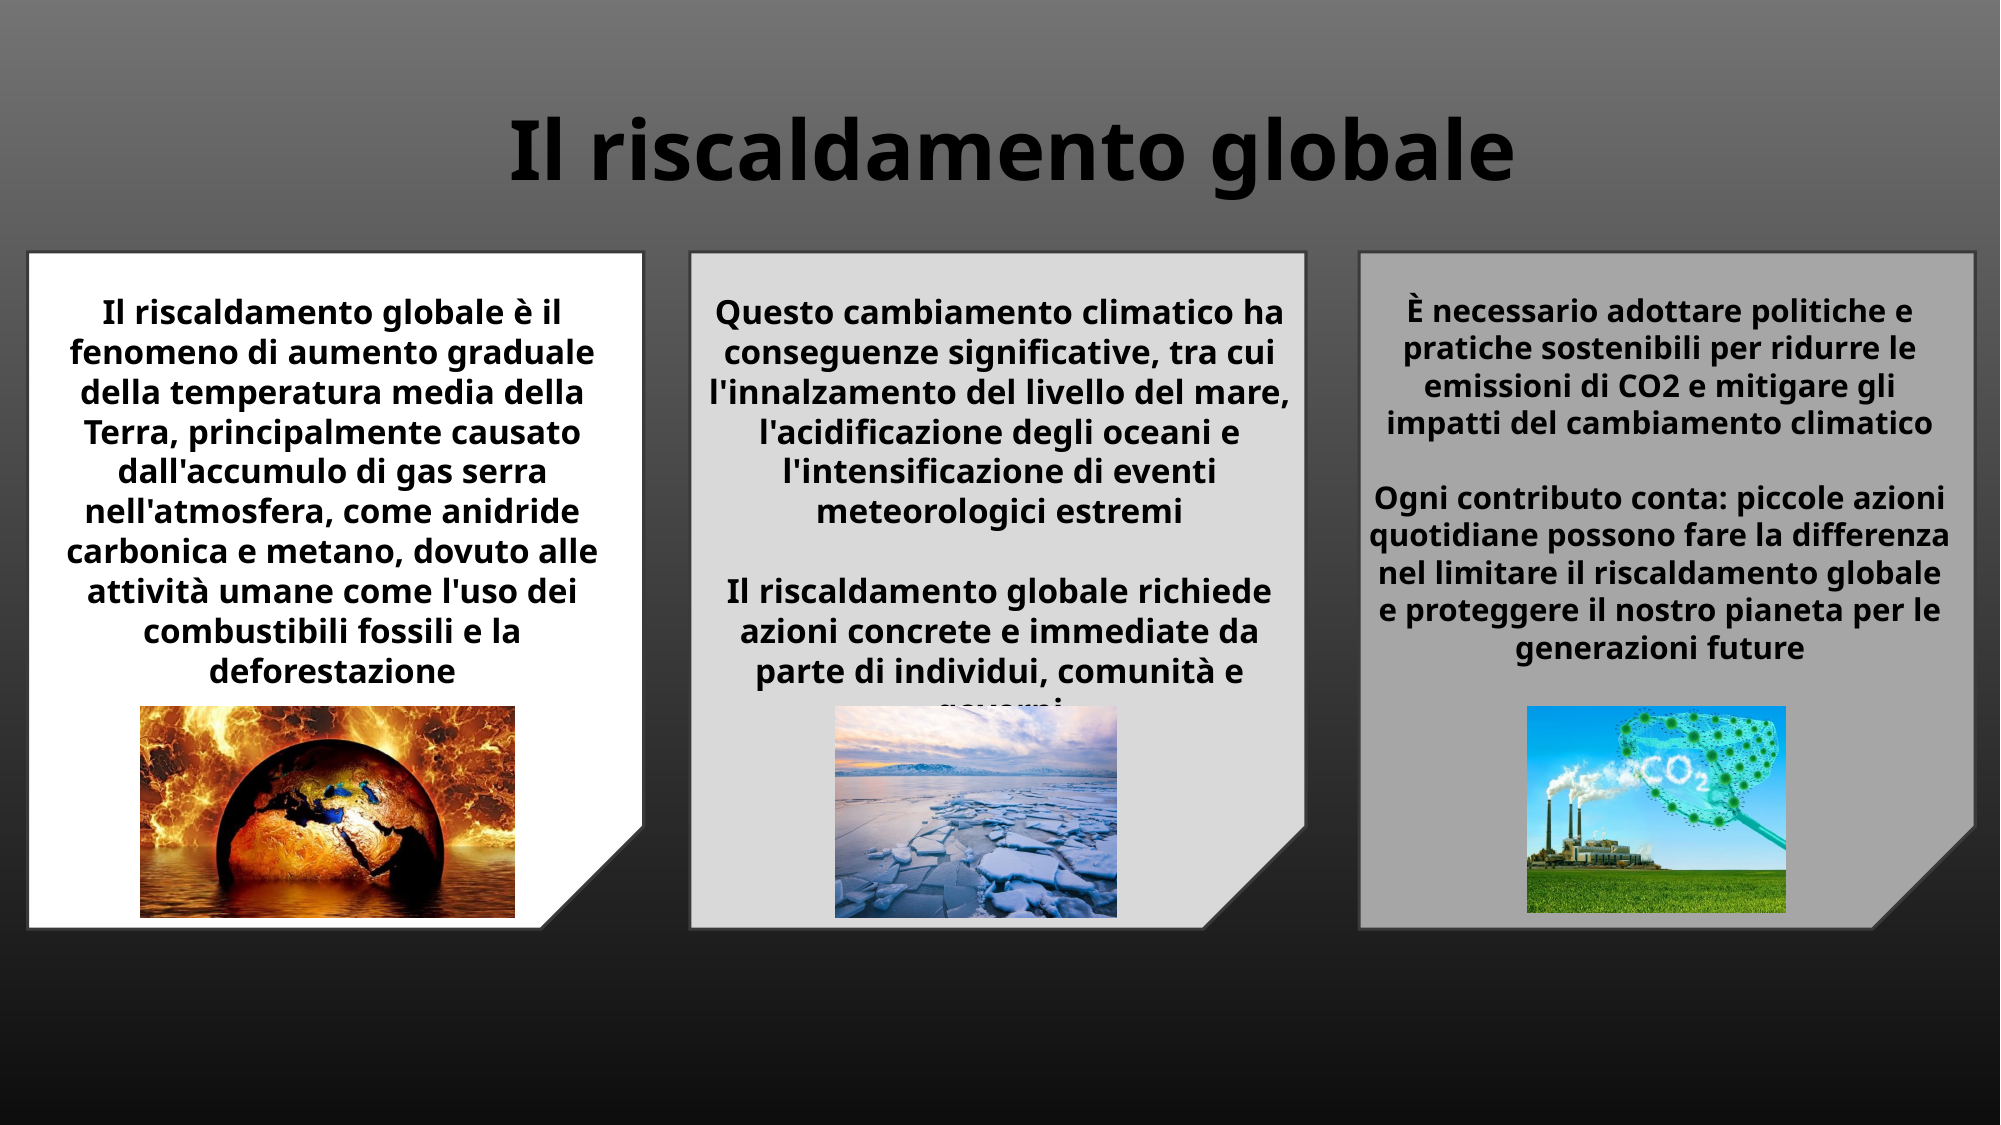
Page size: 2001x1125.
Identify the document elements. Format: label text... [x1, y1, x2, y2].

picture [1527, 713, 1786, 913]
picture [835, 706, 1118, 918]
text_box [688, 250, 1308, 931]
text_box [26, 250, 646, 931]
picture [139, 706, 516, 918]
text_box Il riscaldamento globale è il fenomeno di aumento graduale della temperatura media della Terra, principalmente causato dall'accumulo di gas serra nell'atmosfera, come anidride carbonica e metano, dovuto alle attività umane come l'uso dei combustibili fossili e la deforestazione [24, 283, 641, 743]
text_box È necessario adottare politiche e pratiche sostenibili per ridurre le emissioni di CO2 e mitigare gli impatti del cambiamento climatico Ogni contributo conta: piccole azioni quotidiane possono fare la differenza nel limitare il riscaldamento globale e proteggere il nostro pianeta per le generazioni future [1352, 283, 1969, 673]
text_box [1357, 250, 1977, 931]
text_box Questo cambiamento climatico ha conseguenze significative, tra cui l'innalzamento del livello del mare, l'acidificazione degli oceani e l'intensificazione di eventi meteorologici estremi Il riscaldamento globale richiede azioni concrete e immediate da parte di individui, comunità e governi [692, 283, 1308, 773]
text_box Il riscaldamento globale [494, 90, 1533, 205]
